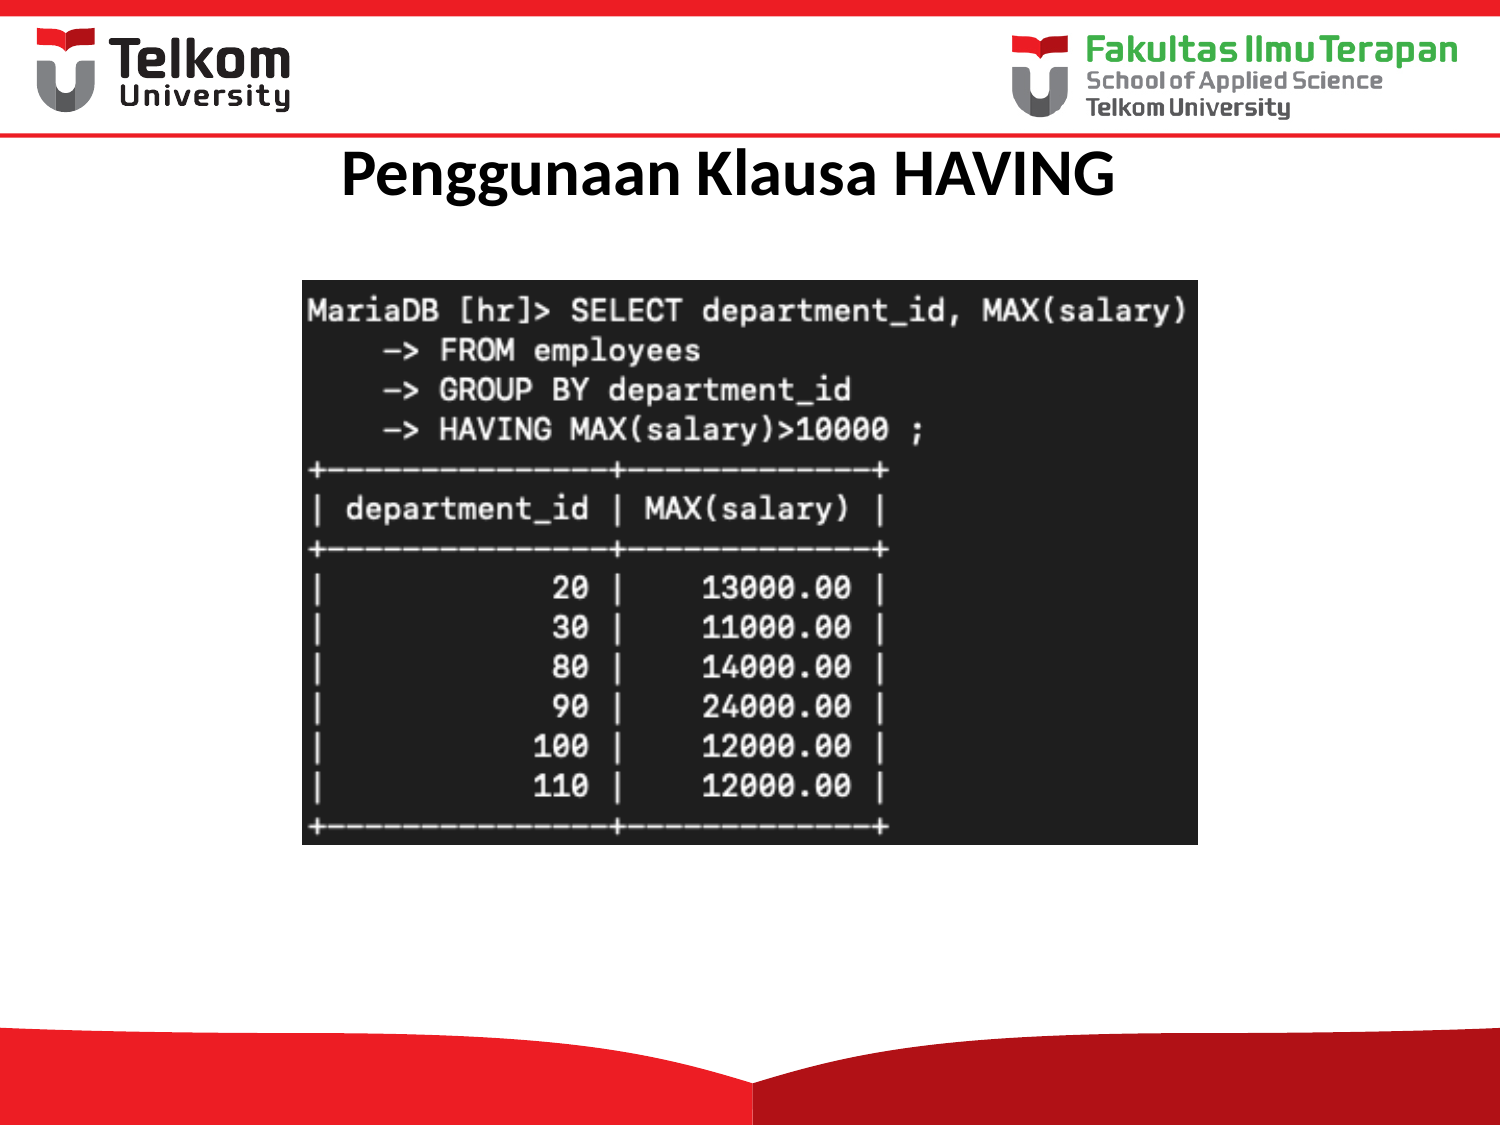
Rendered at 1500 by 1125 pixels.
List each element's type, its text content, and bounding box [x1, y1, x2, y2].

picture [999, 22, 1469, 130]
title Penggunaan Klausa HAVING [325, 115, 1423, 234]
picture [302, 280, 1198, 845]
